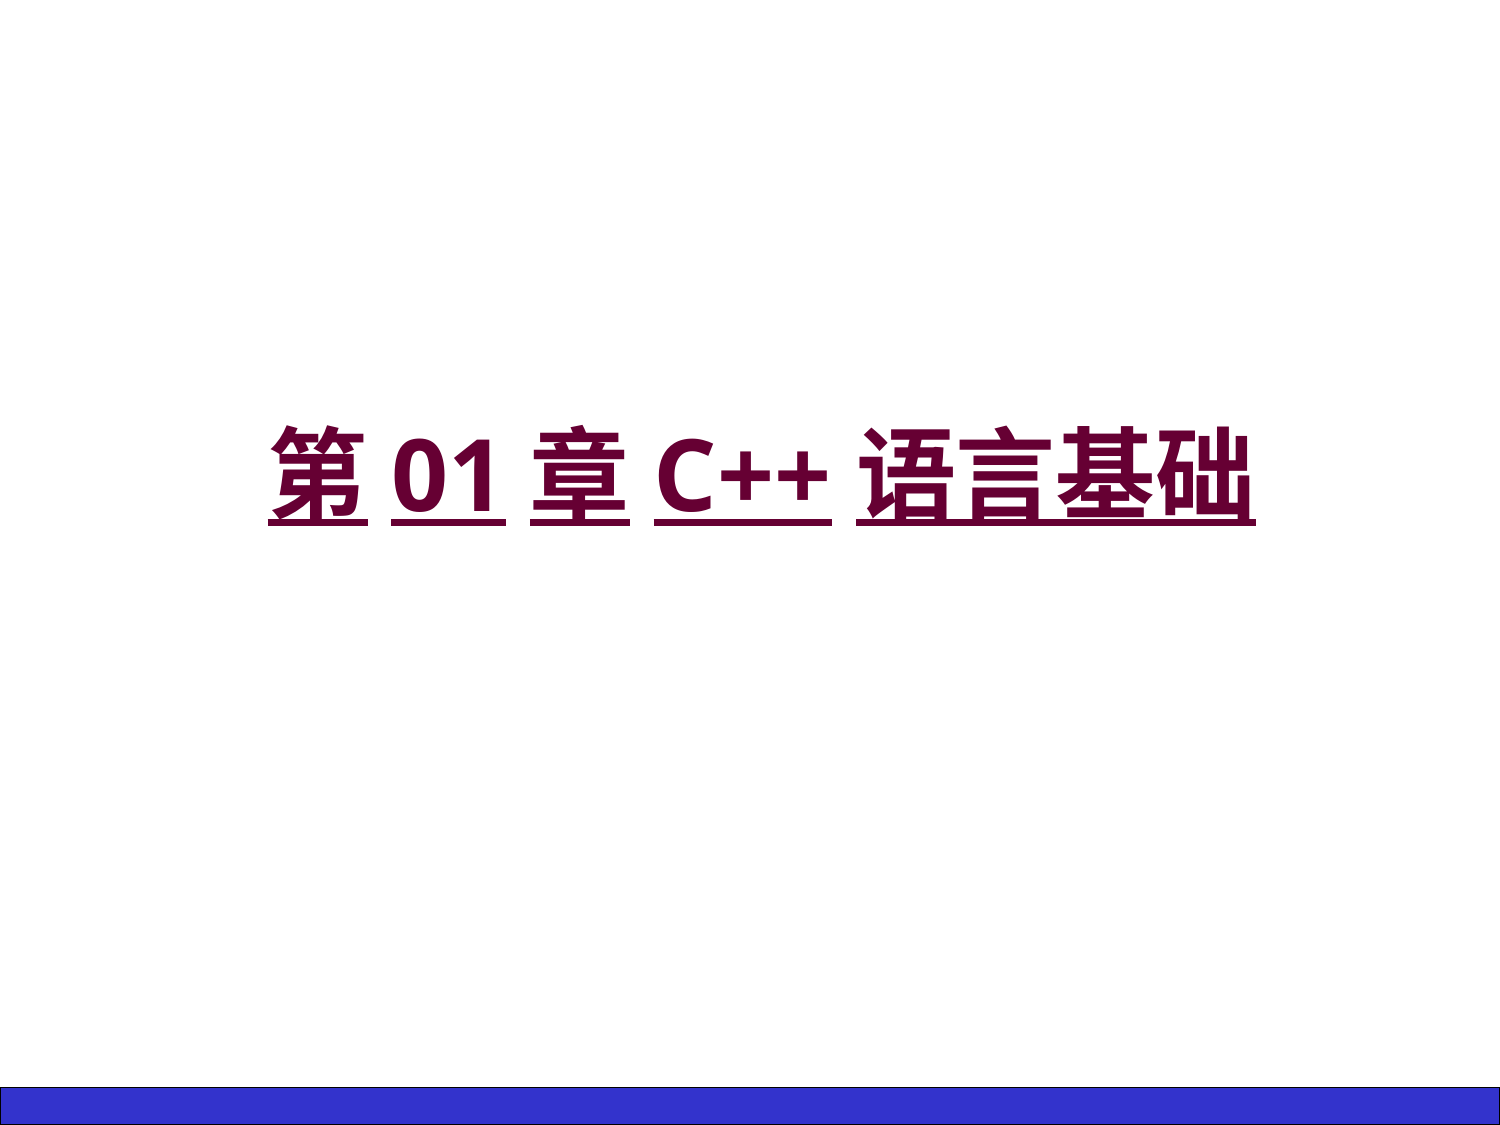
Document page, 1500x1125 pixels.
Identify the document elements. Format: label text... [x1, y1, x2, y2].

title 第01章C++语言基础 [100, 243, 1424, 540]
